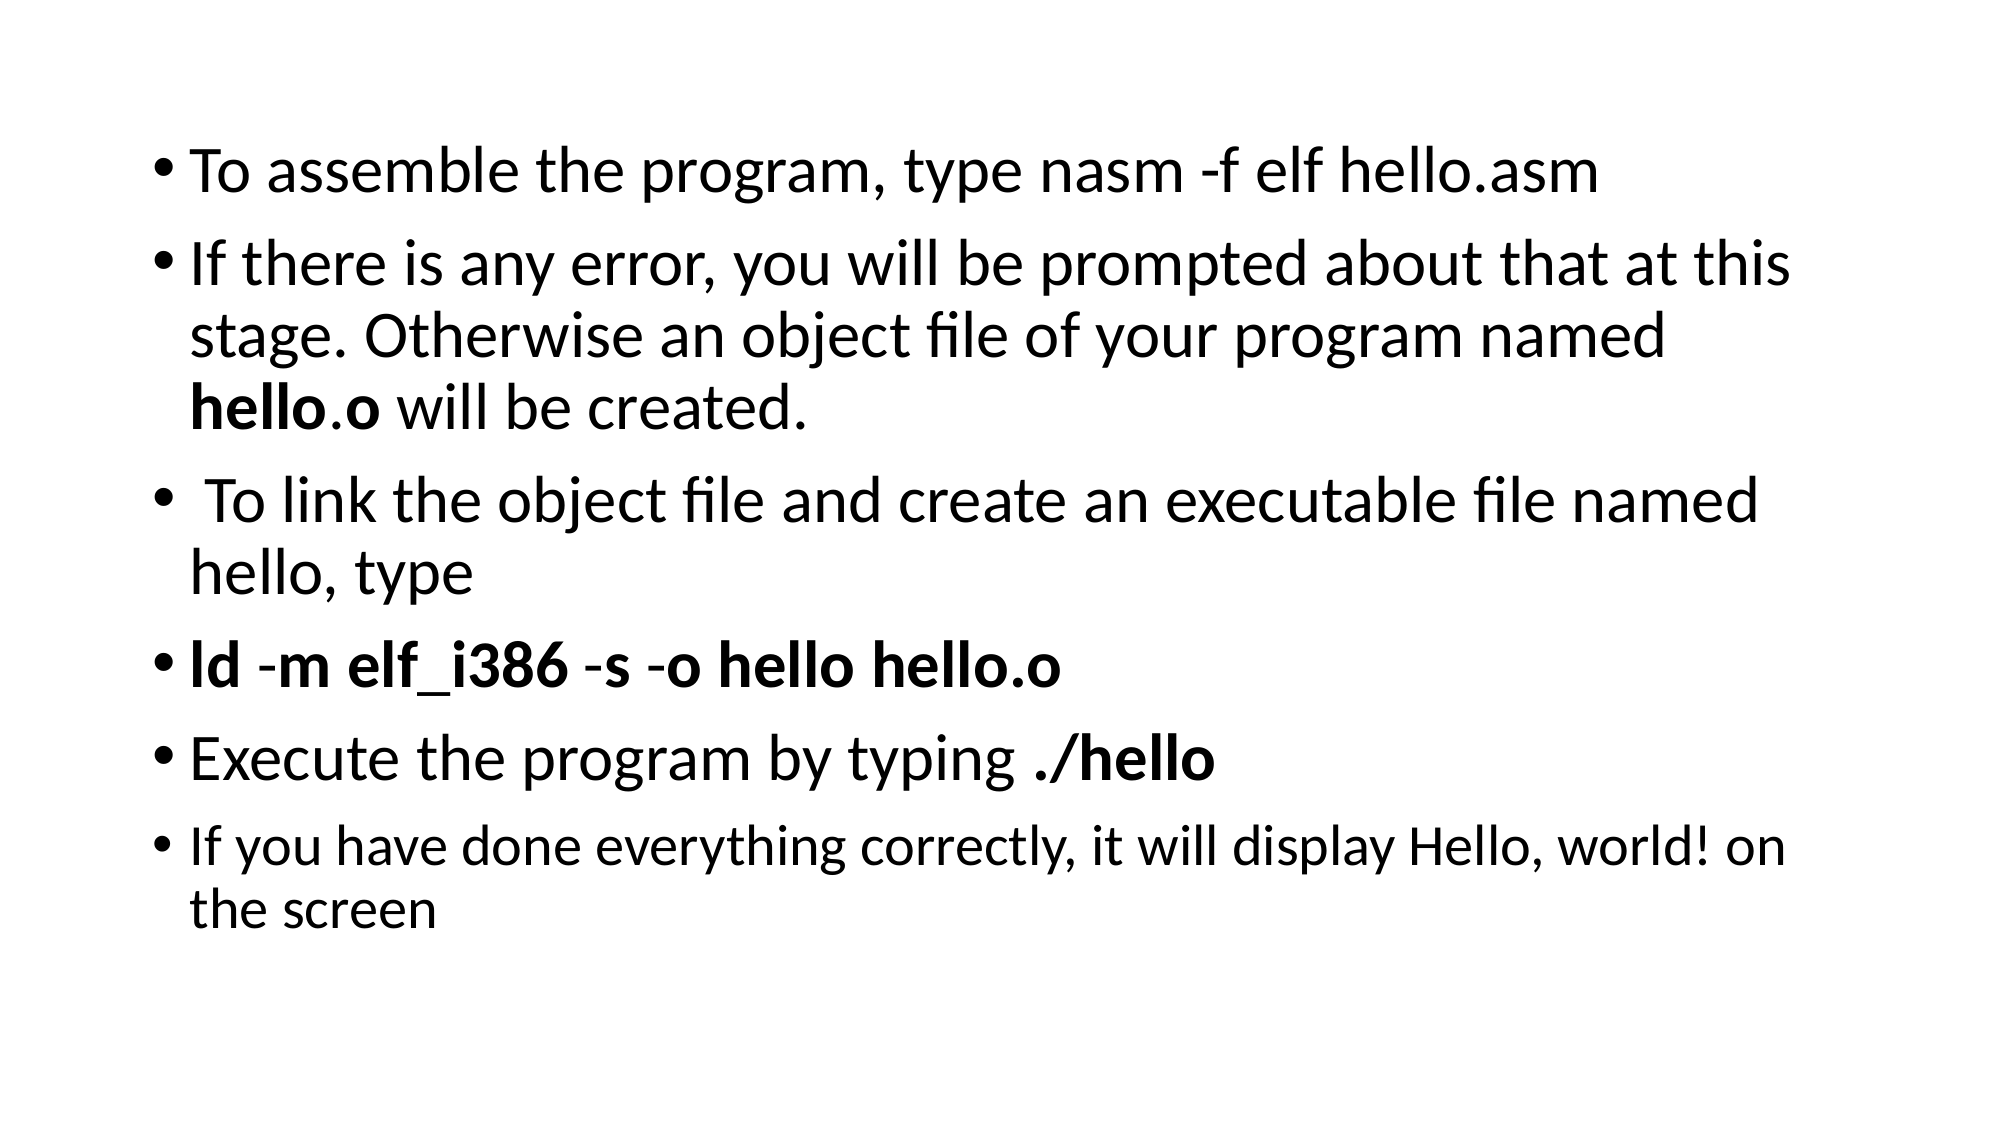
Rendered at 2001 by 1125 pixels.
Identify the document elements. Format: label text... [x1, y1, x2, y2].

list To assemble the program, type nasm -f elf hello.asm If there is any error, you will be prompted about that at this stage. Otherwise an object file of your program named hello.o will be created. To link the object file and create an executable file named hello, type ld -m elf_i386 -s -o hello hello.o Execute the program by typing ./hello If you have done everything correctly, it will display Hello, world! on the screen [137, 127, 1863, 1050]
